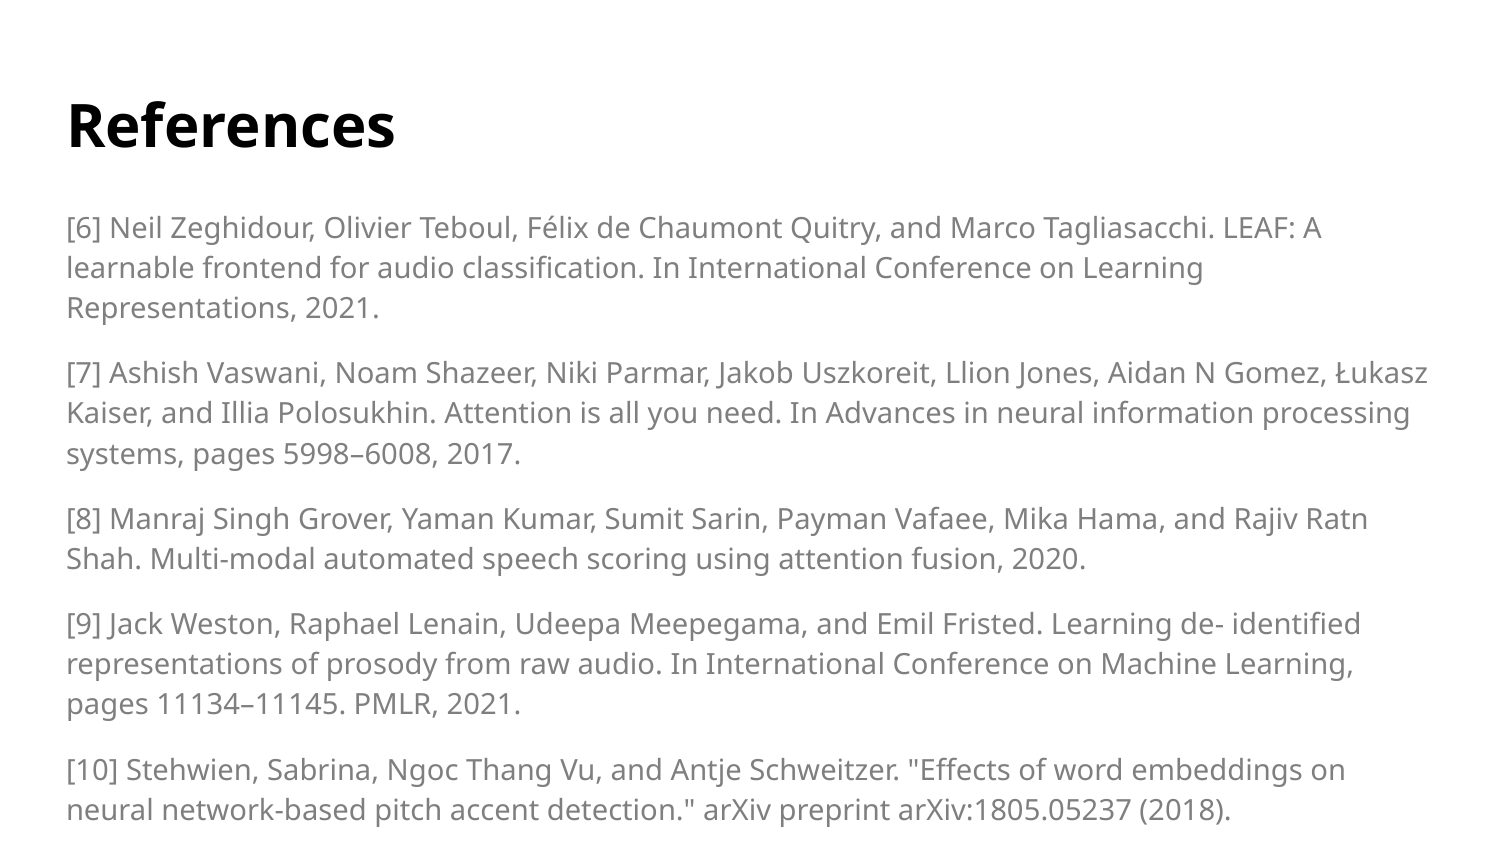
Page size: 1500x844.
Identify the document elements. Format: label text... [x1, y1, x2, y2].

list [6] Neil Zeghidour, Olivier Teboul, Félix de Chaumont Quitry, and Marco Tagliasacchi. LEAF: A learnable frontend for audio classification. In International Conference on Learning Representations, 2021. [7] Ashish Vaswani, Noam Shazeer, Niki Parmar, Jakob Uszkoreit, Llion Jones, Aidan N Gomez, Łukasz Kaiser, and Illia Polosukhin. Attention is all you need. In Advances in neural information processing systems, pages 5998–6008, 2017. [8] Manraj Singh Grover, Yaman Kumar, Sumit Sarin, Payman Vafaee, Mika Hama, and Rajiv Ratn Shah. Multi-modal automated speech scoring using attention fusion, 2020. [9] Jack Weston, Raphael Lenain, Udeepa Meepegama, and Emil Fristed. Learning de- identified representations of prosody from raw audio. In International Conference on Machine Learning, pages 11134–11145. PMLR, 2021. [10] Stehwien, Sabrina, Ngoc Thang Vu, and Antje Schweitzer. "Effects of word embeddings on neural network-based pitch accent detection." arXiv preprint arXiv:1805.05237 (2018). [51, 189, 1449, 802]
title References [51, 72, 1449, 176]
